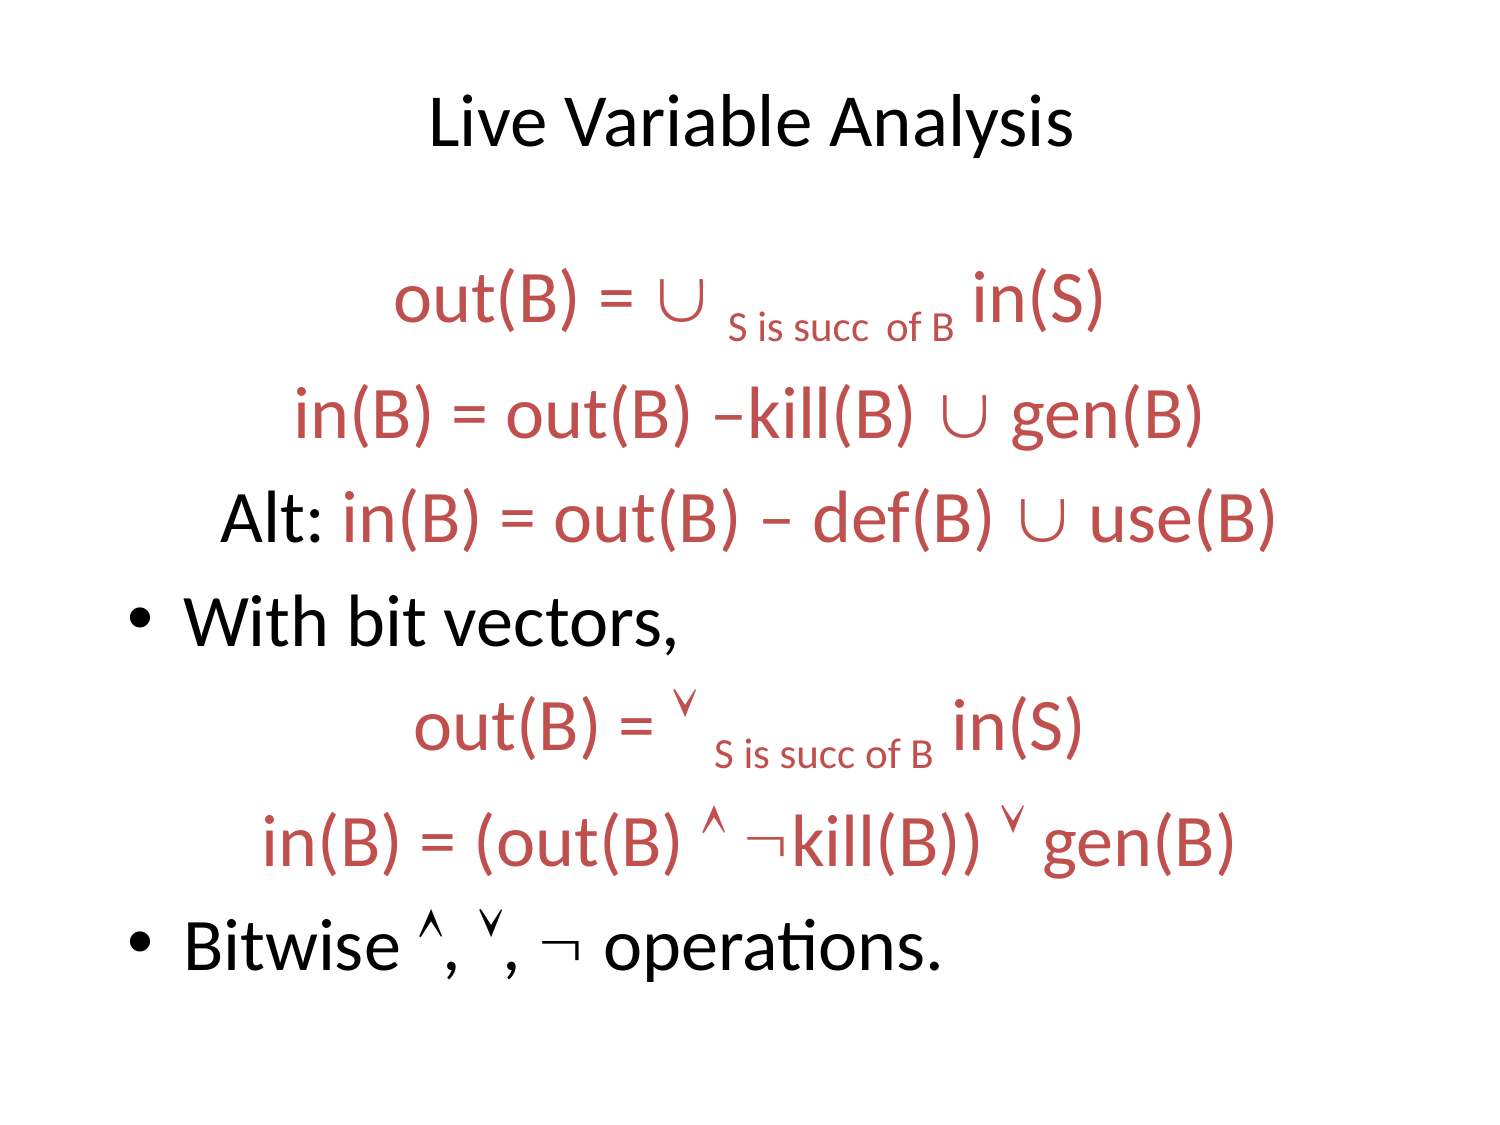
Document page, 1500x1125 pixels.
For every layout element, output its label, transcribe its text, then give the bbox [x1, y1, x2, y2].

title Live Variable Analysis [114, 22, 1390, 210]
list out(B) =  S is succ of B in(S) in(B) = out(B) –kill(B)  gen(B) Alt: in(B) = out(B) – def(B)  use(B) With bit vectors, out(B) =  S is succ of B in(S) in(B) = (out(B)  kill(B))  gen(B) Bitwise , ,  operations. [112, 241, 1388, 1000]
